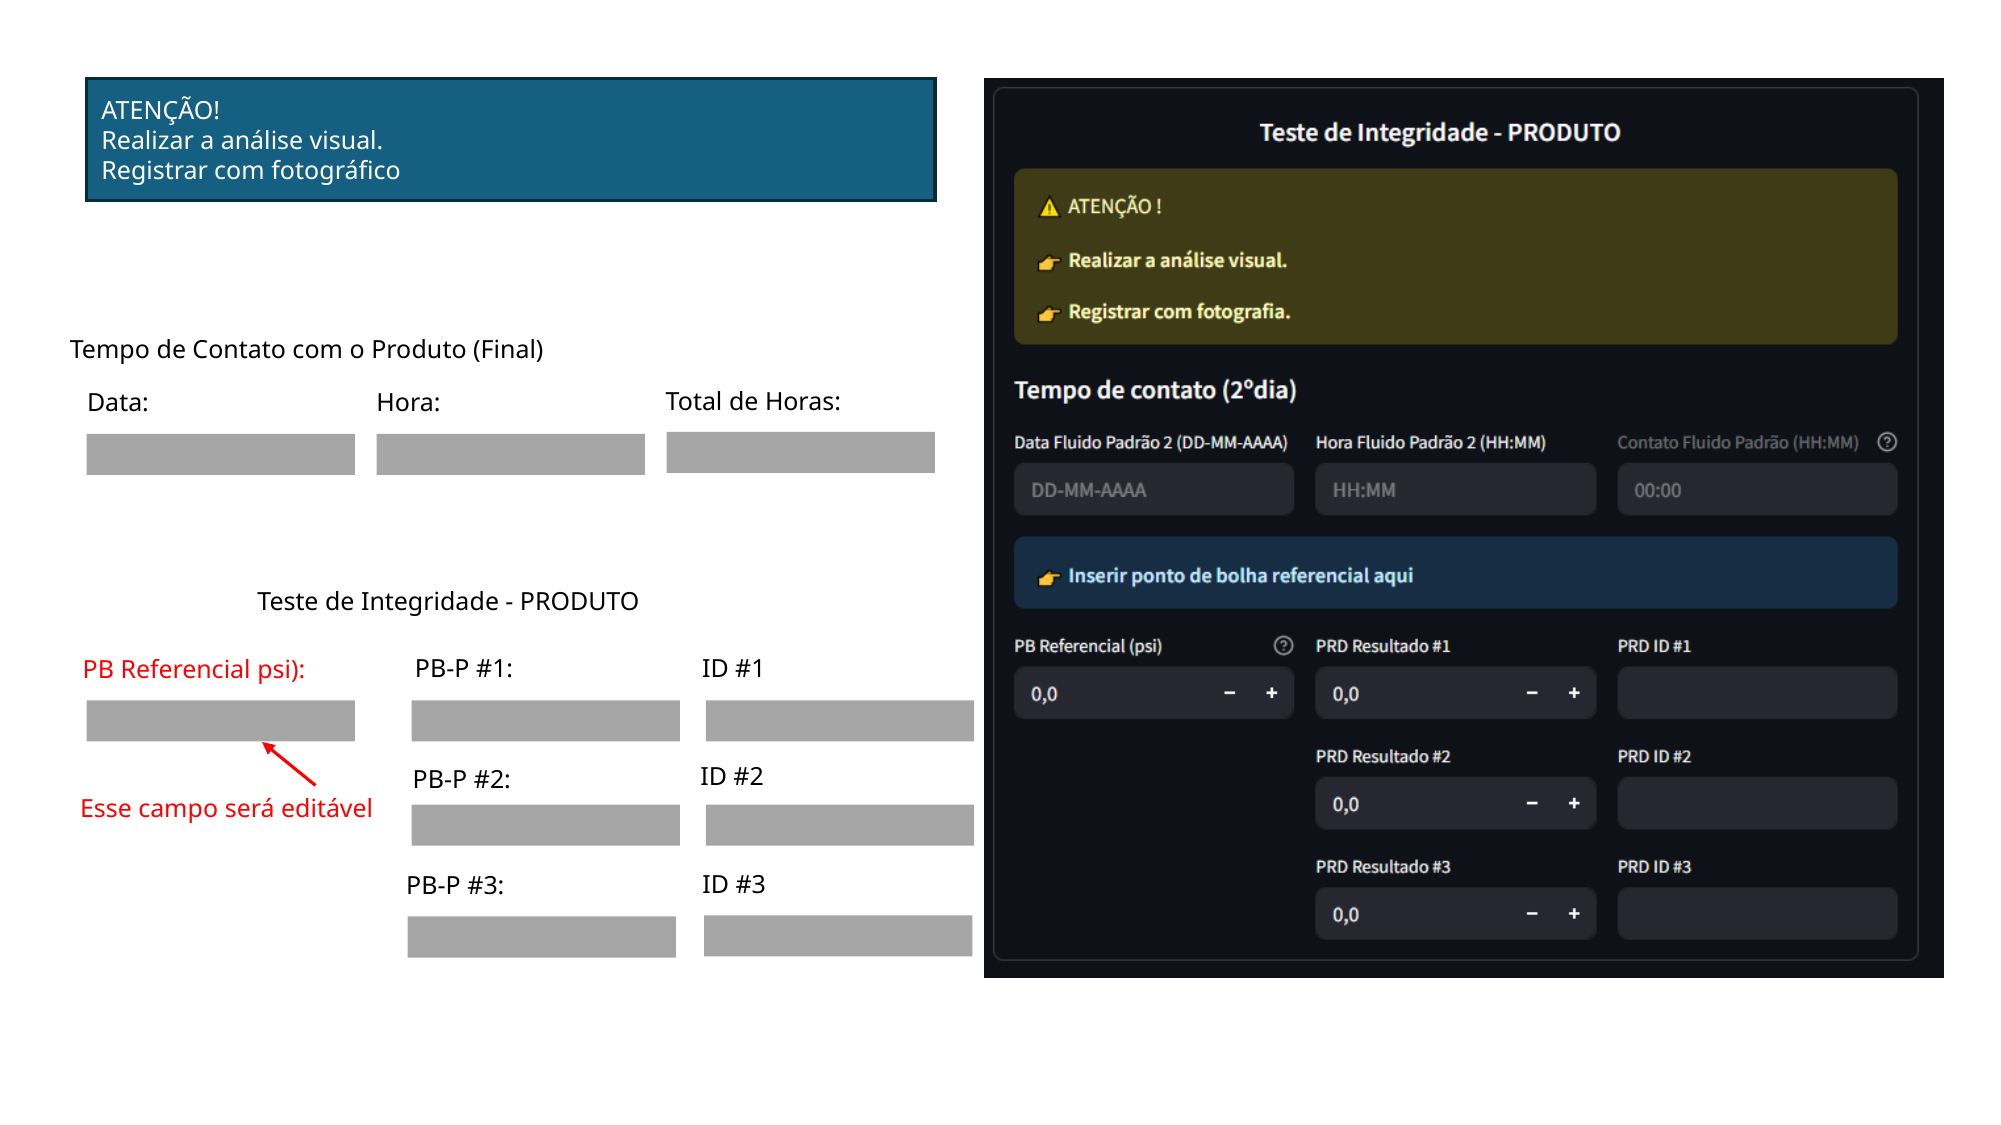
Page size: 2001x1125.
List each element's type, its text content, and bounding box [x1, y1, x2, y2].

text_box Teste de Integridade - PRODUTO [242, 578, 655, 623]
text_box Hora: [361, 379, 456, 425]
text_box [703, 914, 974, 958]
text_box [261, 741, 317, 786]
text_box Esse campo será editável [65, 785, 389, 831]
text_box PB-P #2: [397, 755, 526, 801]
text_box [410, 699, 681, 743]
text_box PB-P #3: [391, 862, 520, 907]
text_box ATENÇÃO! Realizar a análise visual. Registrar com fotográfico [85, 77, 937, 202]
text_box [85, 699, 356, 743]
text_box [410, 803, 681, 847]
text_box ID #3 [687, 861, 781, 906]
text_box Tempo de Contato com o Produto (Final) [55, 325, 560, 371]
picture [984, 77, 1945, 979]
text_box PB Referencial psi): [67, 646, 321, 691]
text_box ID #1 [687, 645, 781, 691]
text_box ID #2 [685, 753, 779, 799]
text_box PB-P #1: [400, 645, 529, 691]
text_box [704, 699, 976, 743]
text_box [375, 432, 646, 476]
text_box [85, 432, 356, 476]
text_box [665, 430, 936, 475]
text_box Data: [72, 379, 164, 425]
text_box [406, 915, 677, 959]
text_box [704, 803, 976, 847]
text_box Total de Horas: [650, 378, 857, 423]
